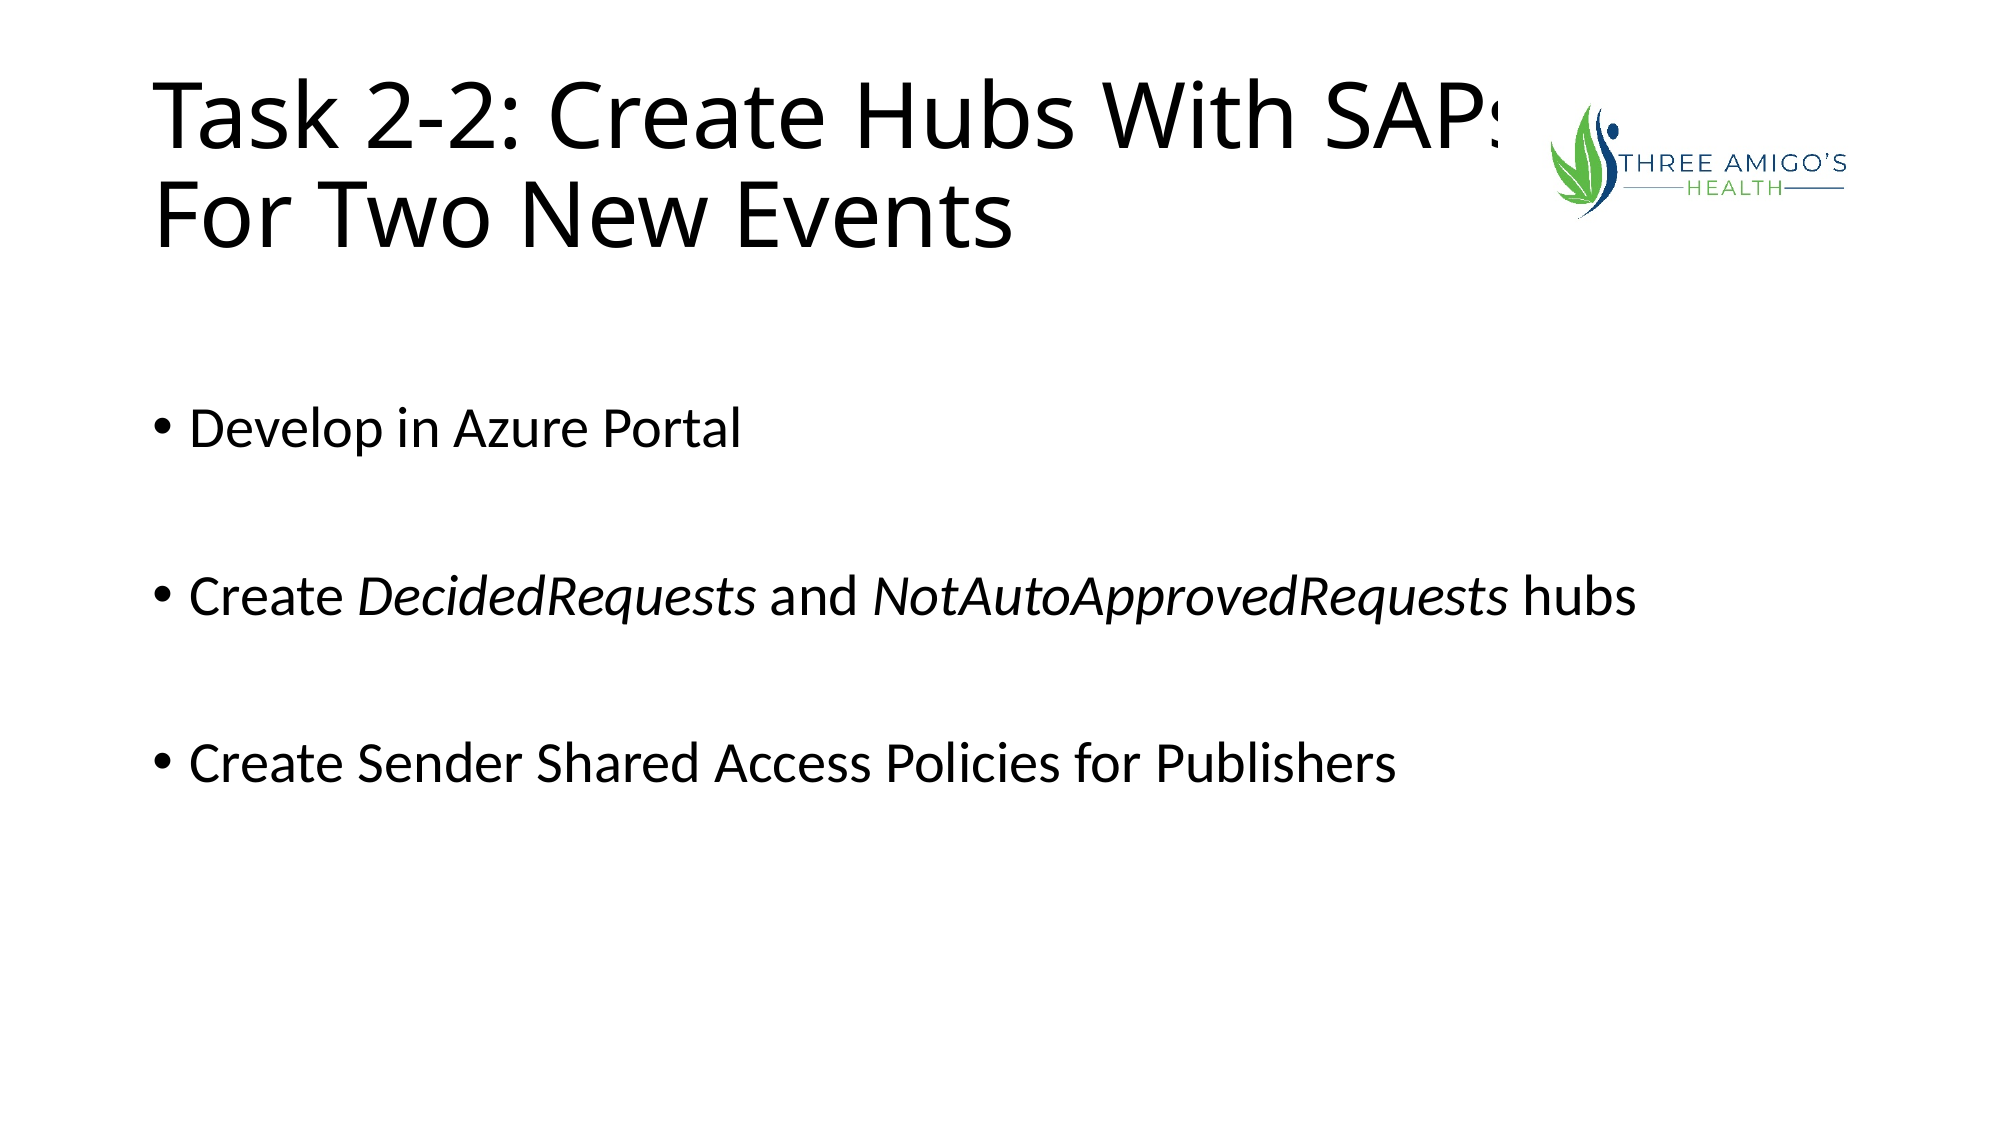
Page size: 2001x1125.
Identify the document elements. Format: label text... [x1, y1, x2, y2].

picture [1498, 47, 1902, 275]
title Task 2-2: Create Hubs With SAPs For Two New Events [137, 59, 1863, 278]
list Develop in Azure Portal Create DecidedRequests and NotAutoApprovedRequests hubs Create Sender Shared Access Policies for Publishers [137, 299, 1863, 894]
